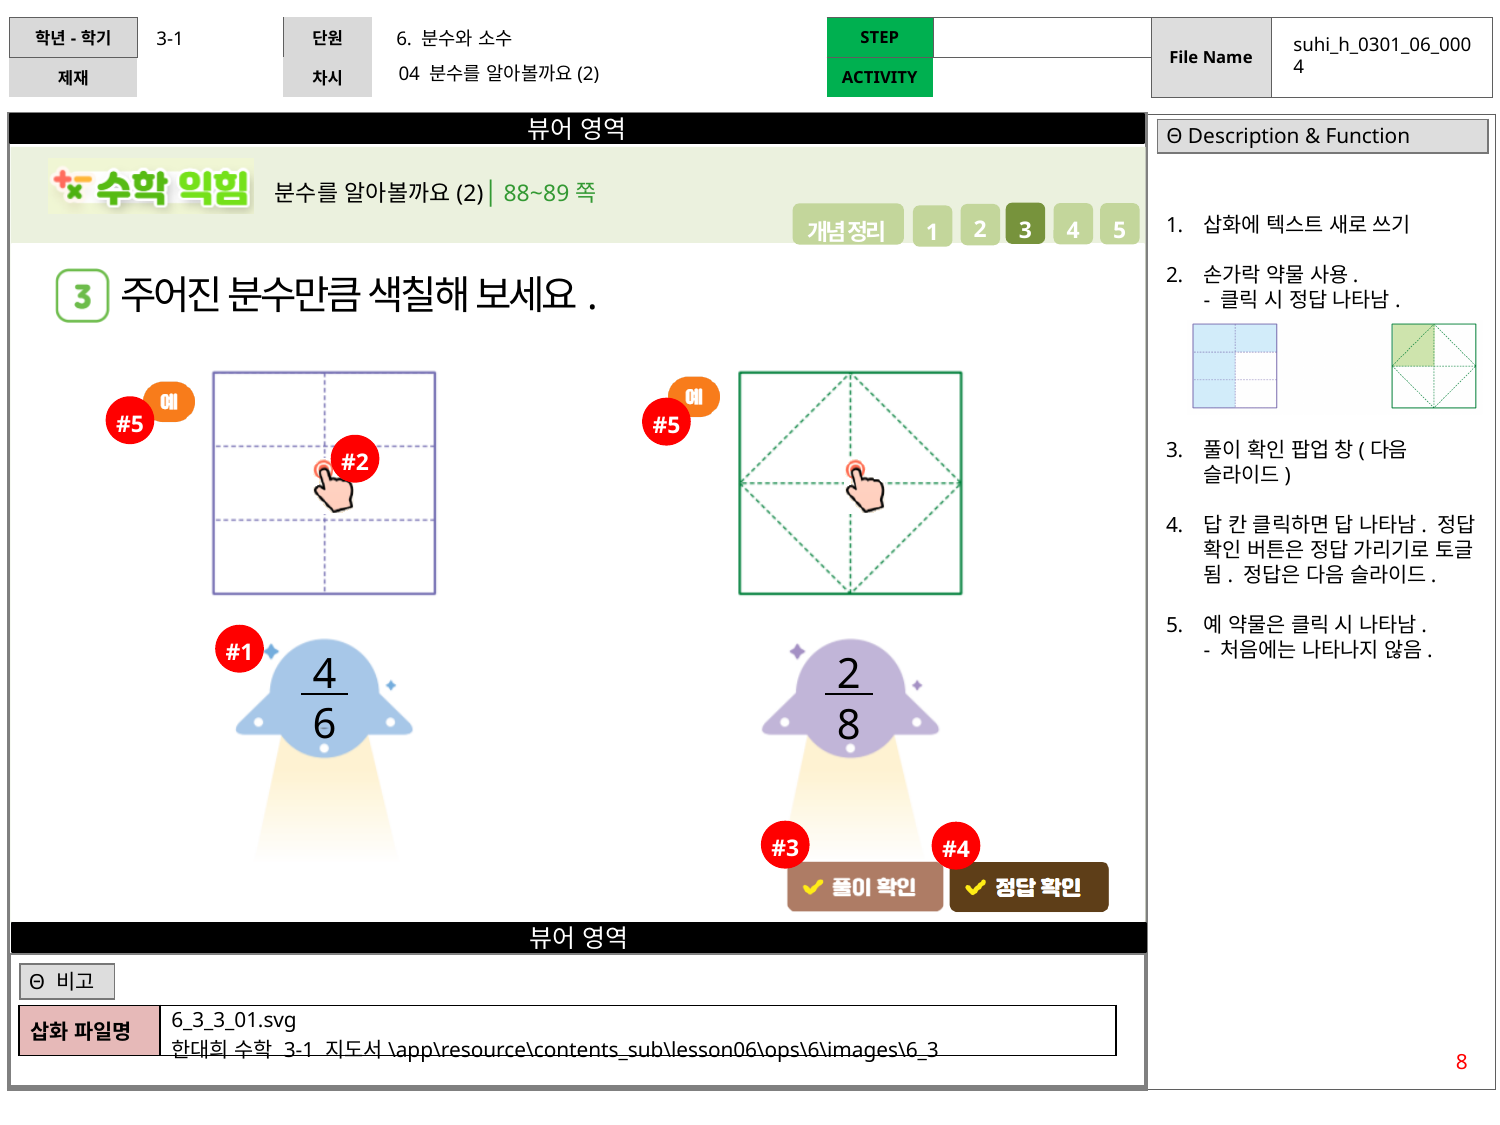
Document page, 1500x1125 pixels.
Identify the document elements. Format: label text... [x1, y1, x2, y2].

text_box 분수를 알아볼까요(2)│ 88~89쪽 [259, 171, 808, 214]
text_box 1 [913, 196, 958, 253]
text_box 개념 정리 [792, 196, 913, 253]
picture [1186, 320, 1483, 416]
text_box 삽화에 텍스트 새로 쓰기 손가락 약물 사용. - 클릭 시 정답 나타남. 풀이 확인 팝업 창(다음 슬라이드) 답 칸 클릭하면 답 나타남. 정답 확인 버튼은 정답 가리기로 토글 됨. 정답은 다음 슬라이드. 예 약물은 클릭 시 나타남. - 처음에는 나타나지 않음. [1151, 179, 1500, 669]
picture [141, 347, 1111, 913]
text_box 4 [1051, 194, 1098, 251]
text_box 3 [1006, 194, 1054, 250]
table_header Θ Description & Function [1158, 120, 1487, 152]
text_box 3-1 [141, 18, 284, 55]
text_box 주어진 분수만큼 색칠해 보세요. [105, 263, 1118, 326]
text_box #5 [103, 394, 154, 447]
table_header 삽화 파일명 [20, 1006, 159, 1055]
text_box suhi_h_0301_06_0004 [1278, 25, 1489, 91]
text_box 2 [958, 193, 1006, 250]
picture [53, 265, 114, 324]
table_header 6_3_3_01.svg 한대희 수학 3-1 지도서\app\resource\contents_sub\lesson06\ops\6\images\6_3 [161, 1006, 1115, 1055]
picture [48, 158, 254, 214]
text_box 04 분수를 알아볼까요(2) [383, 54, 798, 91]
text_box 5 [1098, 194, 1146, 251]
text_box 6. 분수와 소수 [381, 18, 538, 55]
